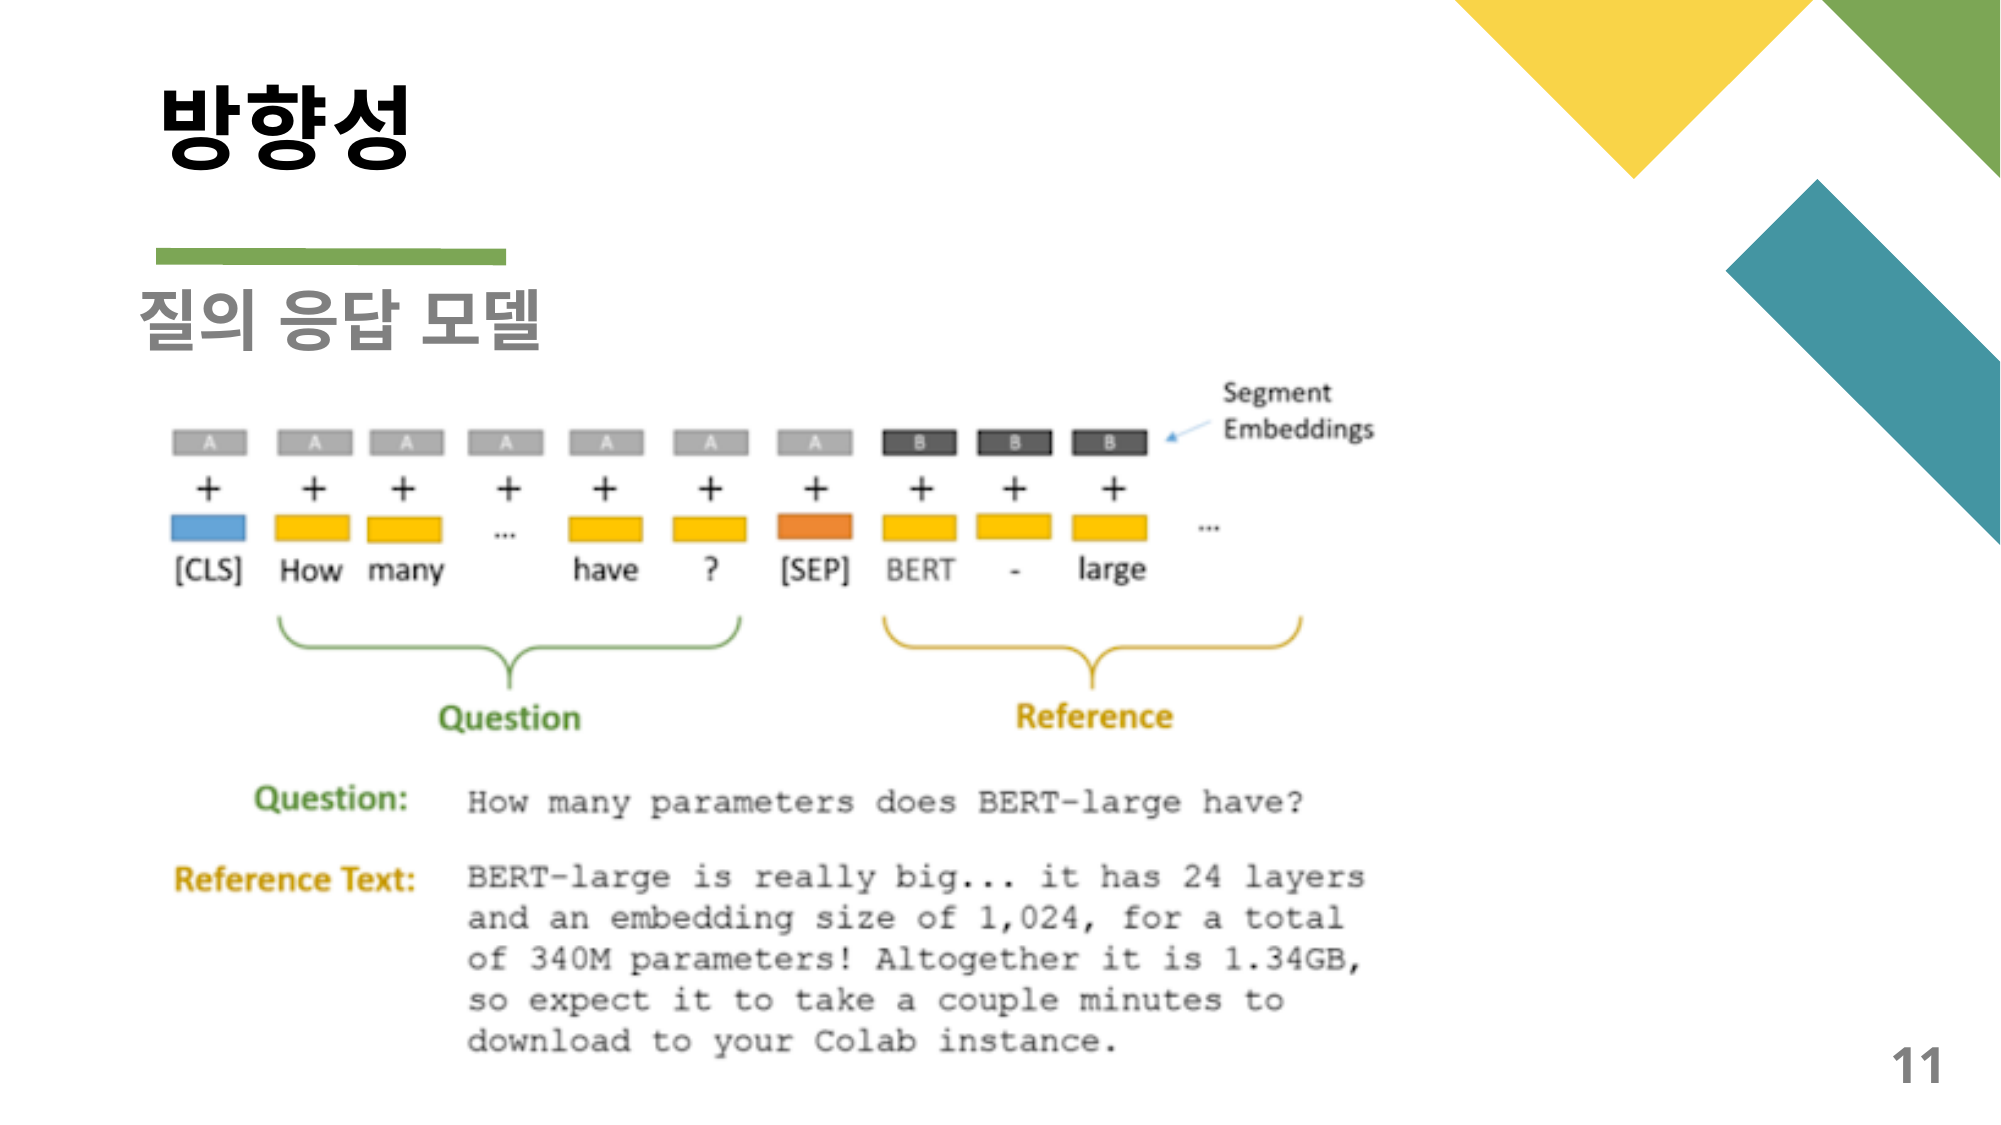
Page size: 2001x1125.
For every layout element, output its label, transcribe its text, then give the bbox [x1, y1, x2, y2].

picture [137, 371, 1390, 1064]
list 질의 응답 모델 [137, 278, 1863, 971]
text_box 11 [1843, 1025, 1962, 1100]
title 방향성 [158, 82, 1328, 183]
